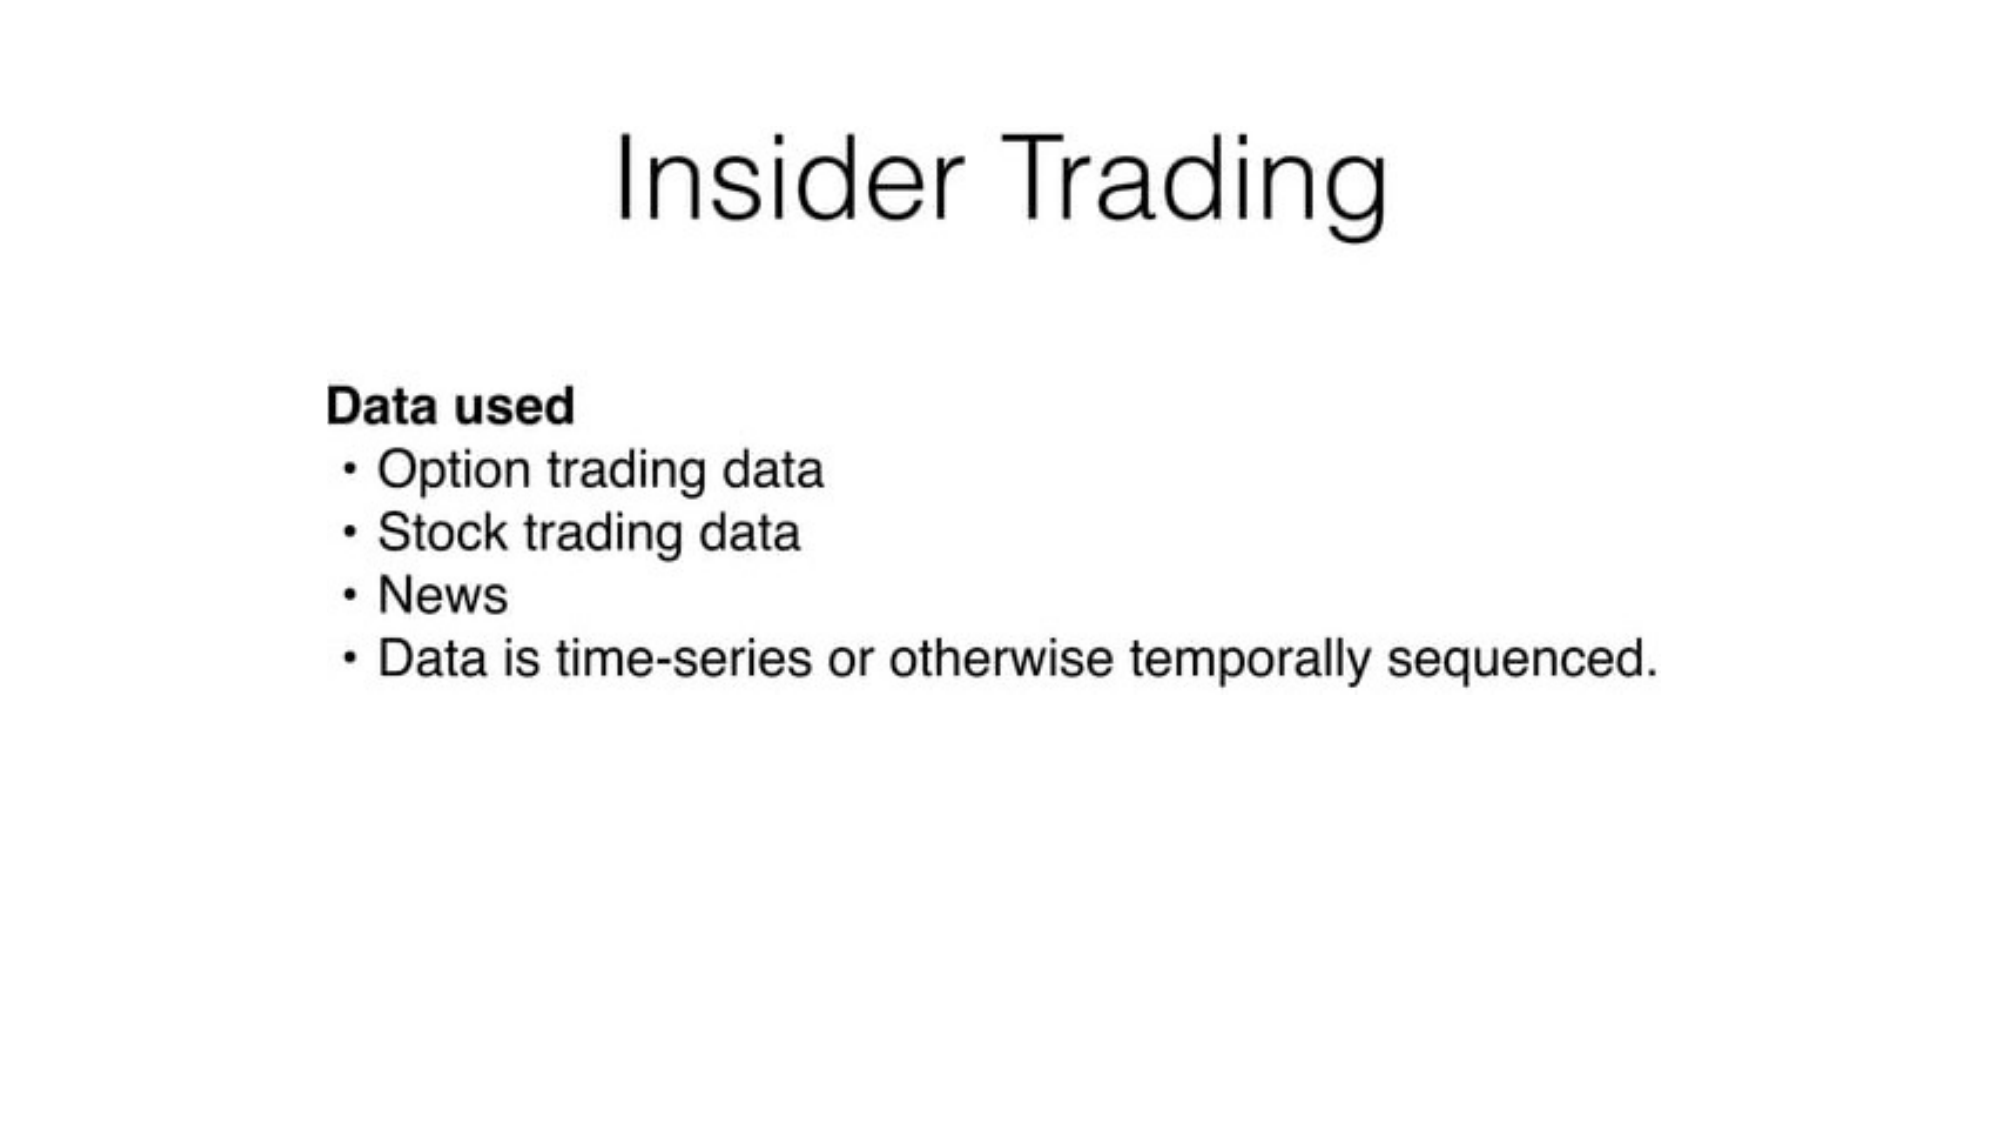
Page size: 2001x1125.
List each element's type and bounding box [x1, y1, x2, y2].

picture [326, 126, 1661, 695]
